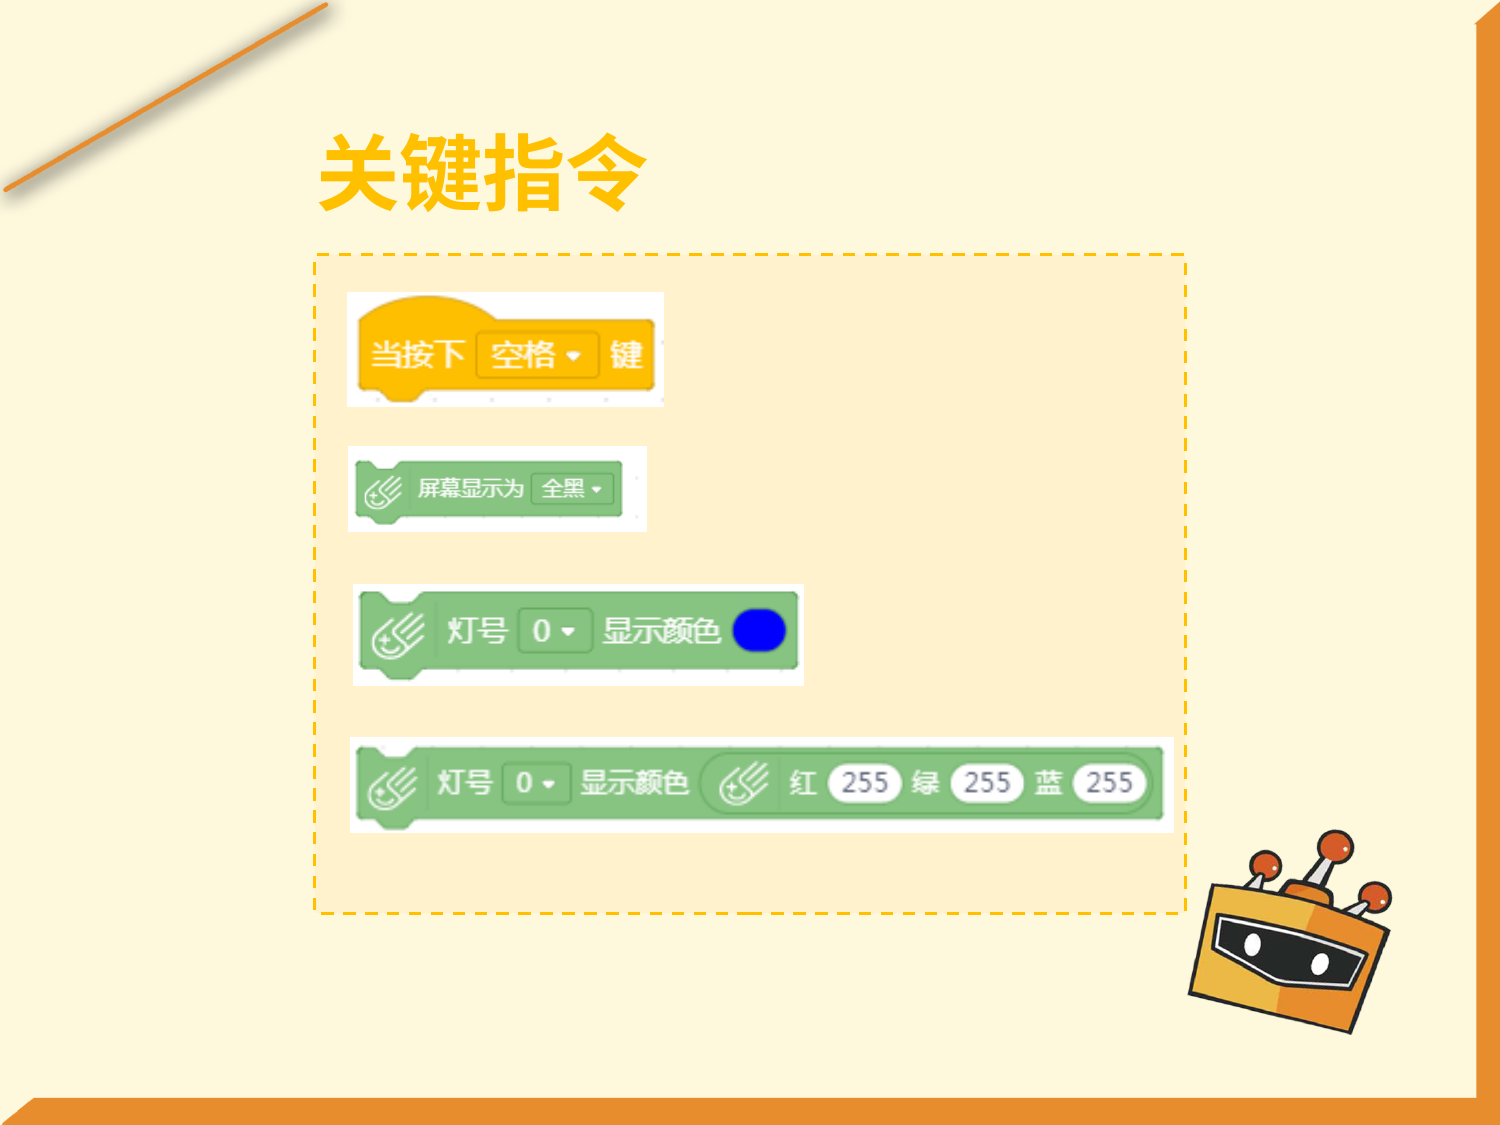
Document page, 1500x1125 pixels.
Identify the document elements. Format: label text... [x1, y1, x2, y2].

text_box 关键指令 [301, 124, 999, 290]
text_box [314, 254, 1186, 914]
picture [0, 0, 1500, 1125]
